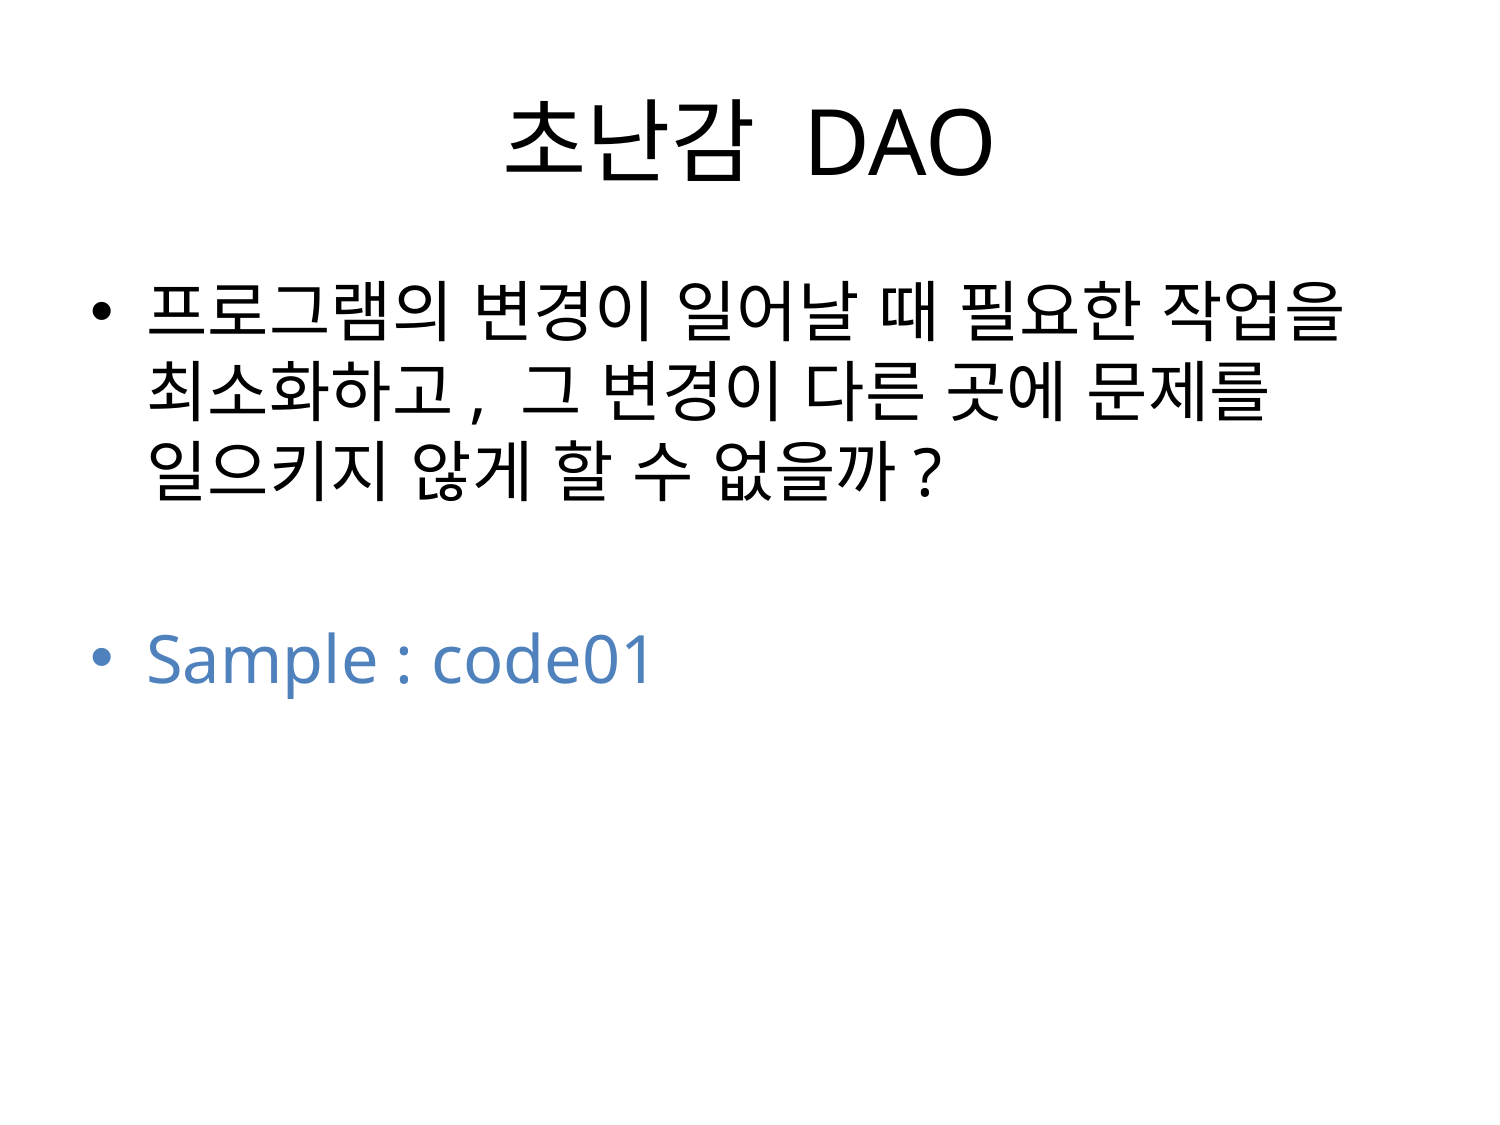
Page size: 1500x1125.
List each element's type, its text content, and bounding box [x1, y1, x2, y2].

title 초난감 DAO [75, 45, 1425, 233]
list 프로그램의 변경이 일어날 때 필요한 작업을 최소화하고, 그 변경이 다른 곳에 문제를 일으키지 않게 할 수 없을까? Sample : code01 [75, 262, 1425, 1005]
